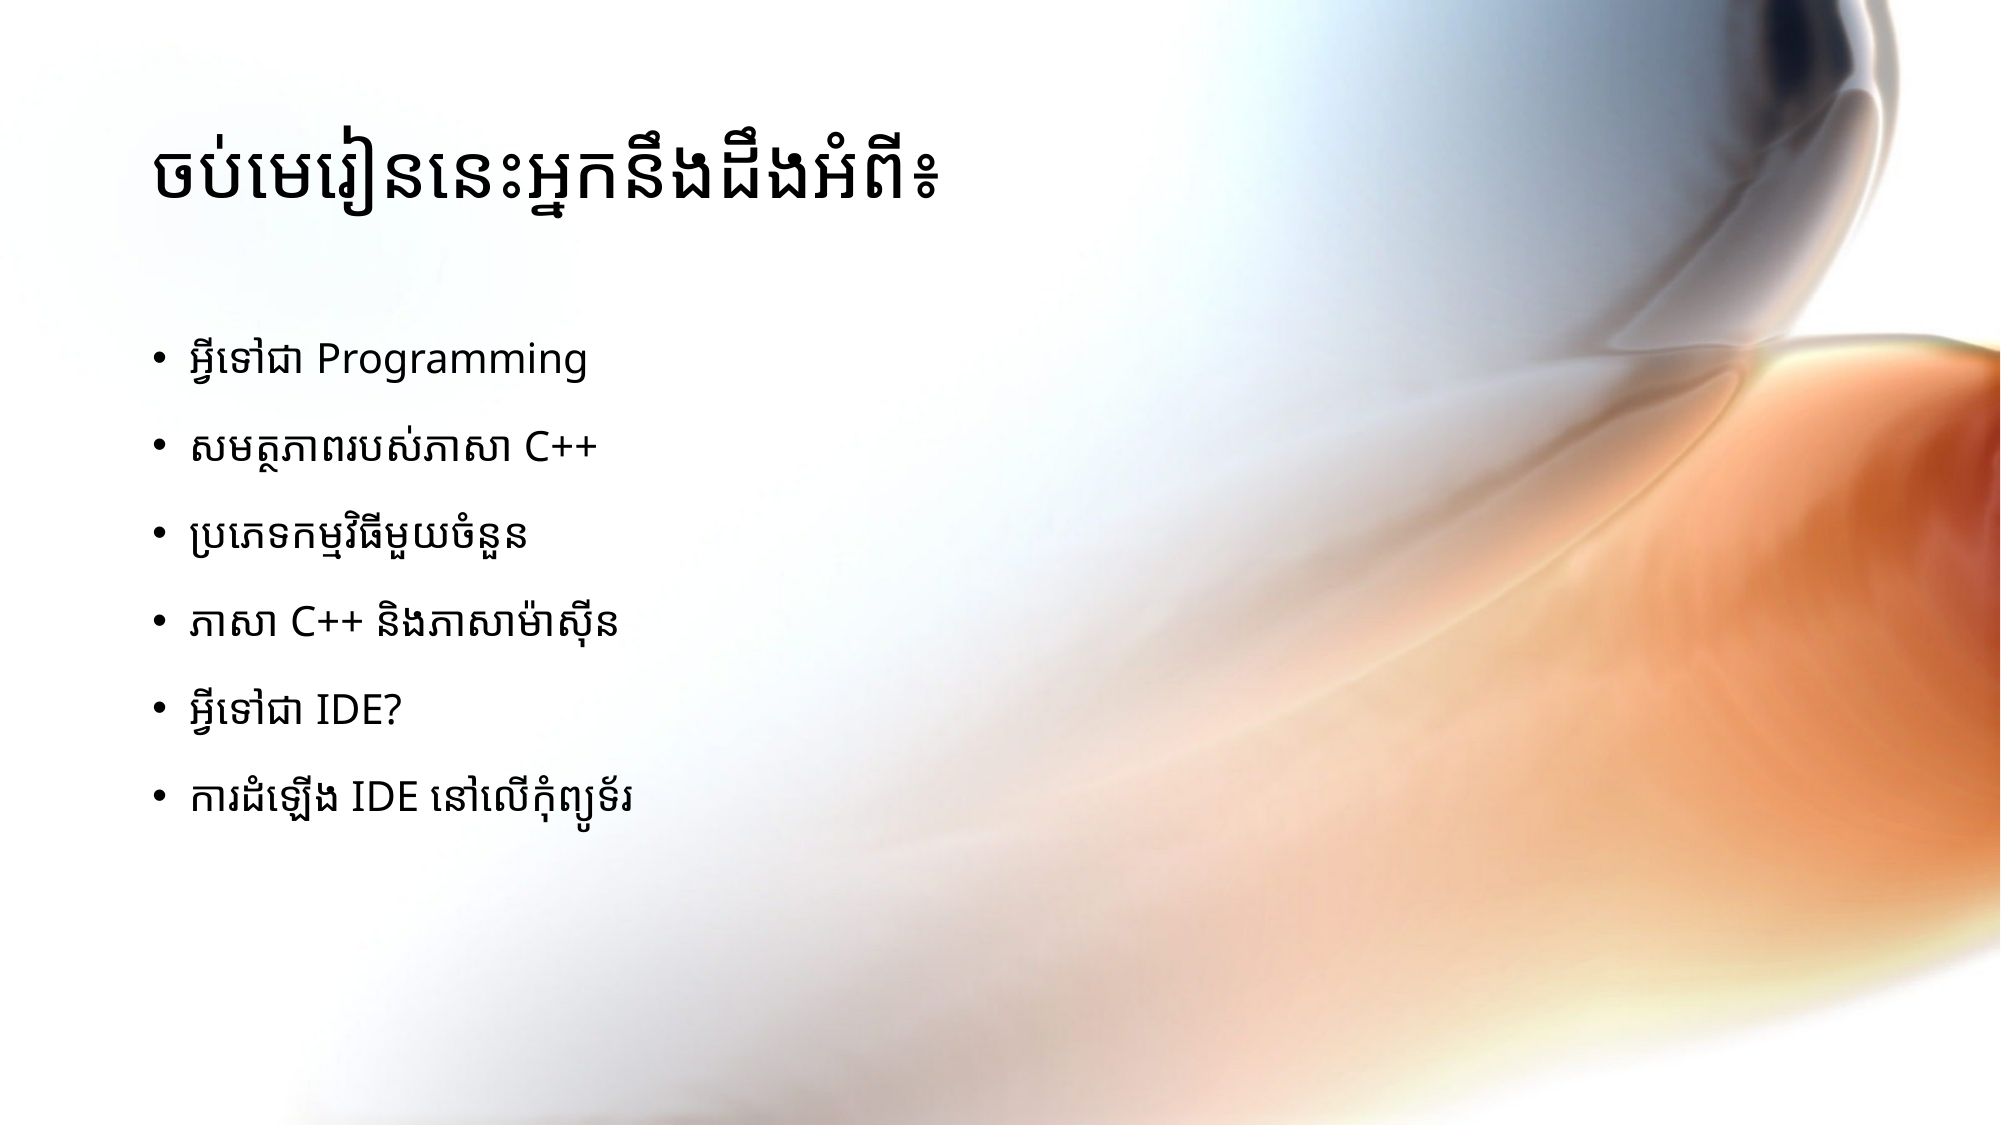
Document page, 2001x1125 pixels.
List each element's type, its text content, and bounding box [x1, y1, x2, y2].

picture [0, 0, 2001, 1125]
title ចប់មេរៀននេះអ្នកនឹងដឹងអំពី៖ [137, 59, 1863, 278]
list អ្វីទៅជា Programming សមត្ថភាពរបស់ភាសា C++ ប្រភេទកម្មវិធីមួយចំនួន ភាសា C++ និងភាសាម៉ាស៊ីន អ្វីទៅជា IDE? ការដំឡើង IDE នៅលើកុំព្យូទ័រ [137, 299, 1863, 1014]
